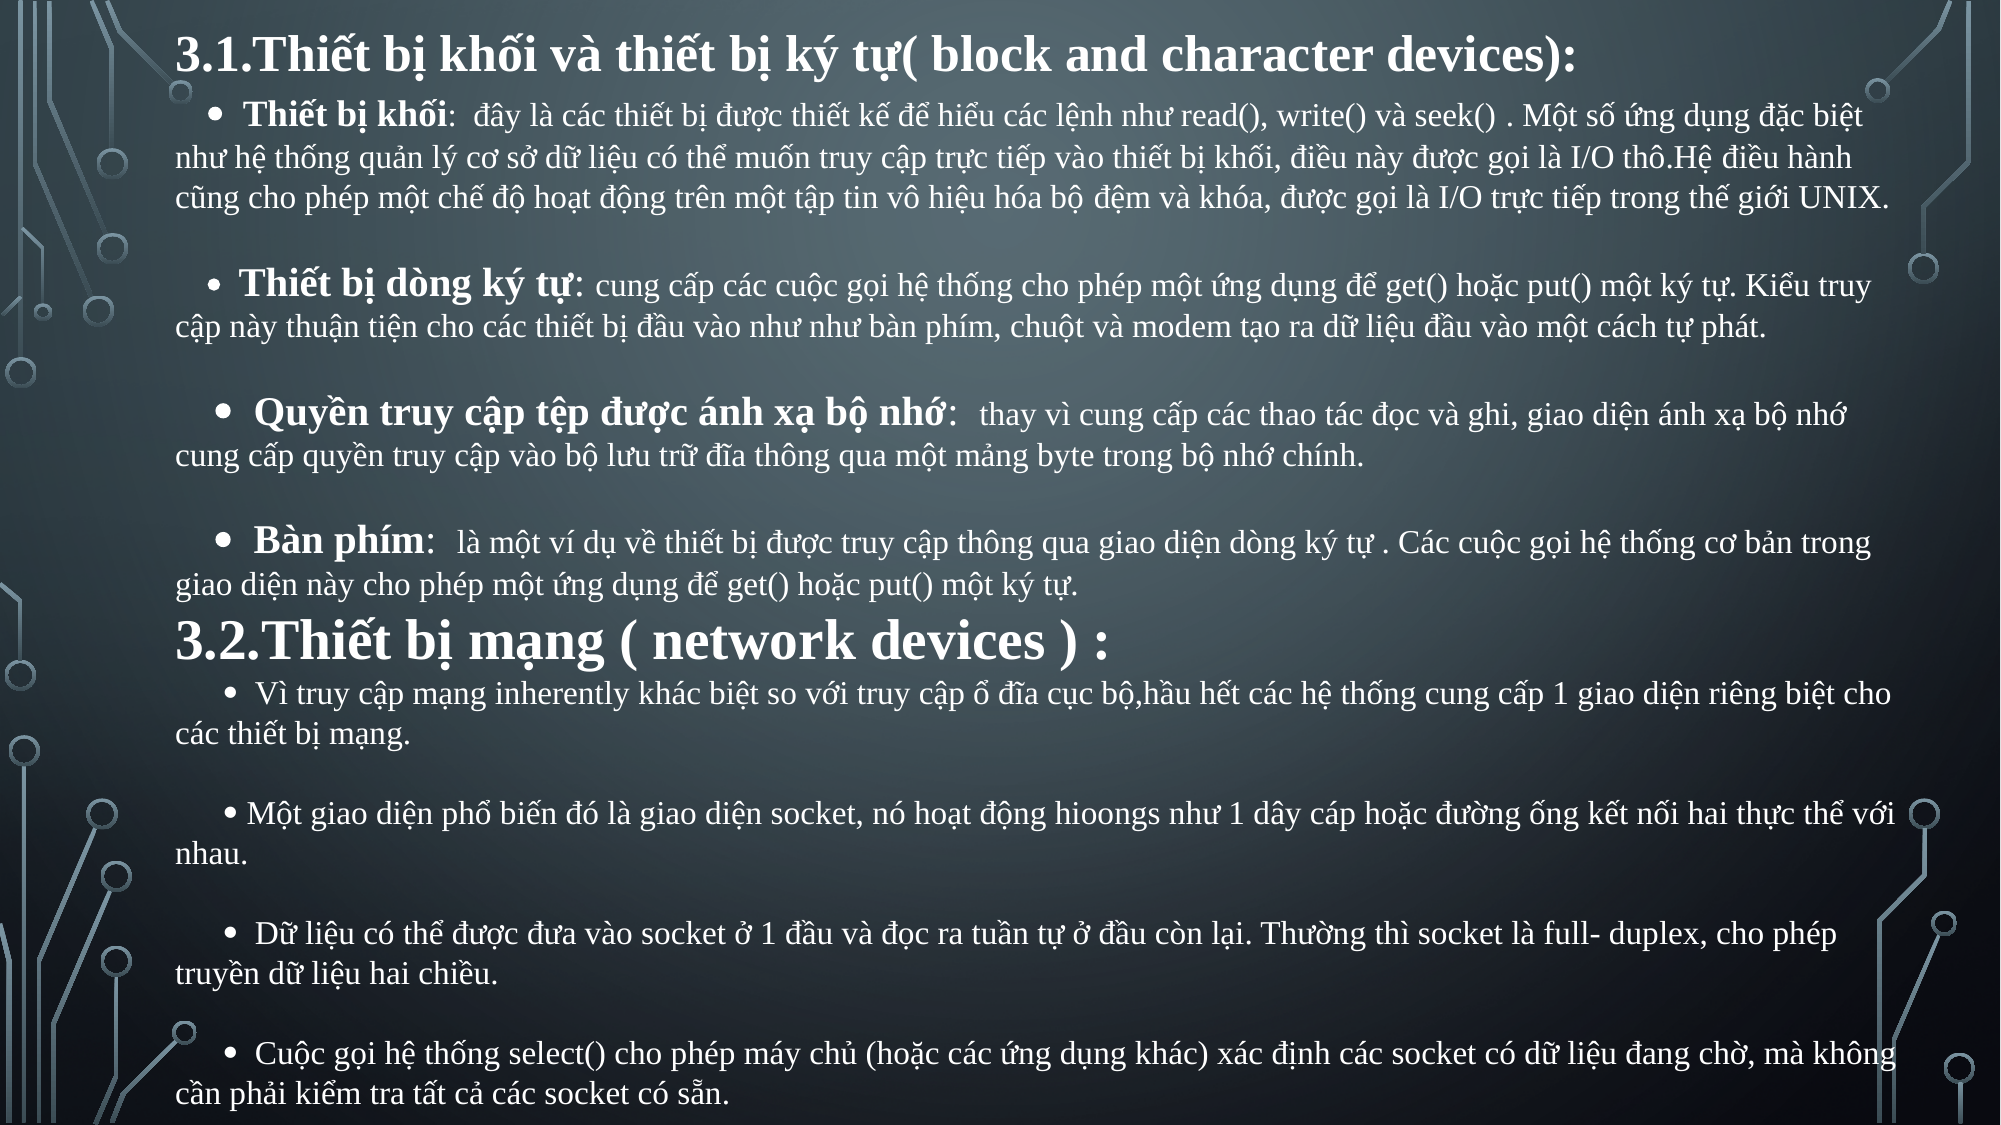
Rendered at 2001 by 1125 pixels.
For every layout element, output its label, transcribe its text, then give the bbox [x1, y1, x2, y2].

title 3.1.Thiết bị khối và thiết bị ký tự( block and character devices):  Thiết bị khối: đây là các thiết bị được thiết kế để hiểu các lệnh như read(), write() và seek() . Một số ứng dụng đặc biệt như hệ thống quản lý cơ sở dữ liệu có thể muốn truy cập trực tiếp vào thiết bị khối, điều này được gọi là I/O thô.Hệ điều hành cũng cho phép một chế độ hoạt động trên một tập tin vô hiệu hóa bộ đệm và khóa, được gọi là I/O trực tiếp trong thế giới UNIX.  Thiết bị dòng ký tự: cung cấp các cuộc gọi hệ thống cho phép một ứng dụng để get() hoặc put() một ký tự. Kiểu truy cập này thuận tiện cho các thiết bị đầu vào như như bàn phím, chuột và modem tạo ra dữ liệu đầu vào một cách tự phát.  Quyền truy cập tệp được ánh xạ bộ nhớ: thay vì cung cấp các thao tác đọc và ghi, giao diện ánh xạ bộ nhớ cung cấp quyền truy cập vào bộ lưu trữ đĩa thông qua một mảng byte trong bộ nhớ chính.  Bàn phím: là một ví dụ về thiết bị được truy cập thông qua giao diện dòng ký tự . Các cuộc gọi hệ thống cơ bản trong giao diện này cho phép một ứng dụng để get() hoặc put() một ký tự. 3.2.Thiết bị mạng ( network devices ) :  Vì truy cập mạng inherently khác biệt so với truy cập ổ đĩa cục bộ,hầu hết các hệ thống cung cấp 1 giao diện riêng biệt cho các thiết bị mạng.  Một giao diện phổ biến đó là giao diện socket, nó hoạt động hioongs như 1 dây cáp hoặc đường ống kết nối hai thực thể với nhau.  Dữ liệu có thể được đưa vào socket ở 1 đầu và đọc ra tuần tự ở đầu còn lại. Thường thì socket là full- duplex, cho phép truyền dữ liệu hai chiều.  Cuộc gọi hệ thống select() cho phép máy chủ (hoặc các ứng dụng khác) xác định các socket có dữ liệu đang chờ, mà không cần phải kiểm tra tất cả các socket có sẵn. [160, 0, 1931, 1125]
